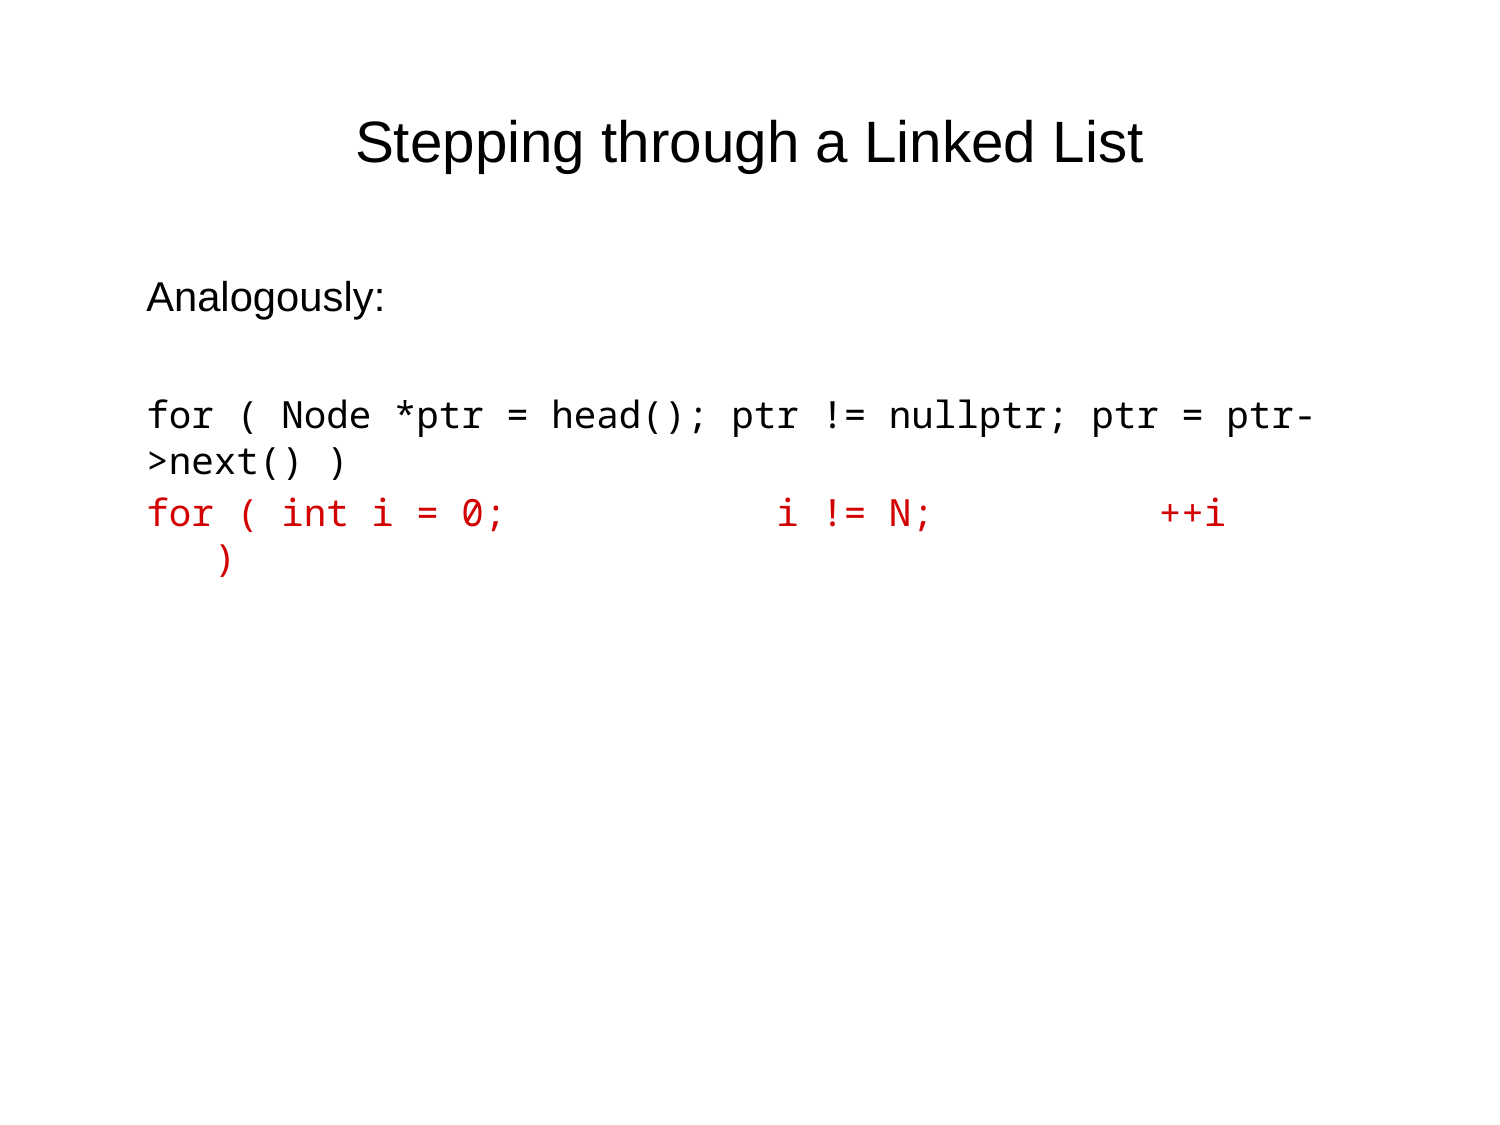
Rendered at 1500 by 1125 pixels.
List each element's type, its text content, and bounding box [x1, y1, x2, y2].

list Analogously: for ( Node *ptr = head(); ptr != nullptr; ptr = ptr->next() ) for ( int i = 0; i != N; ++i ) [74, 262, 1426, 1006]
title Stepping through a Linked List [74, 44, 1426, 233]
